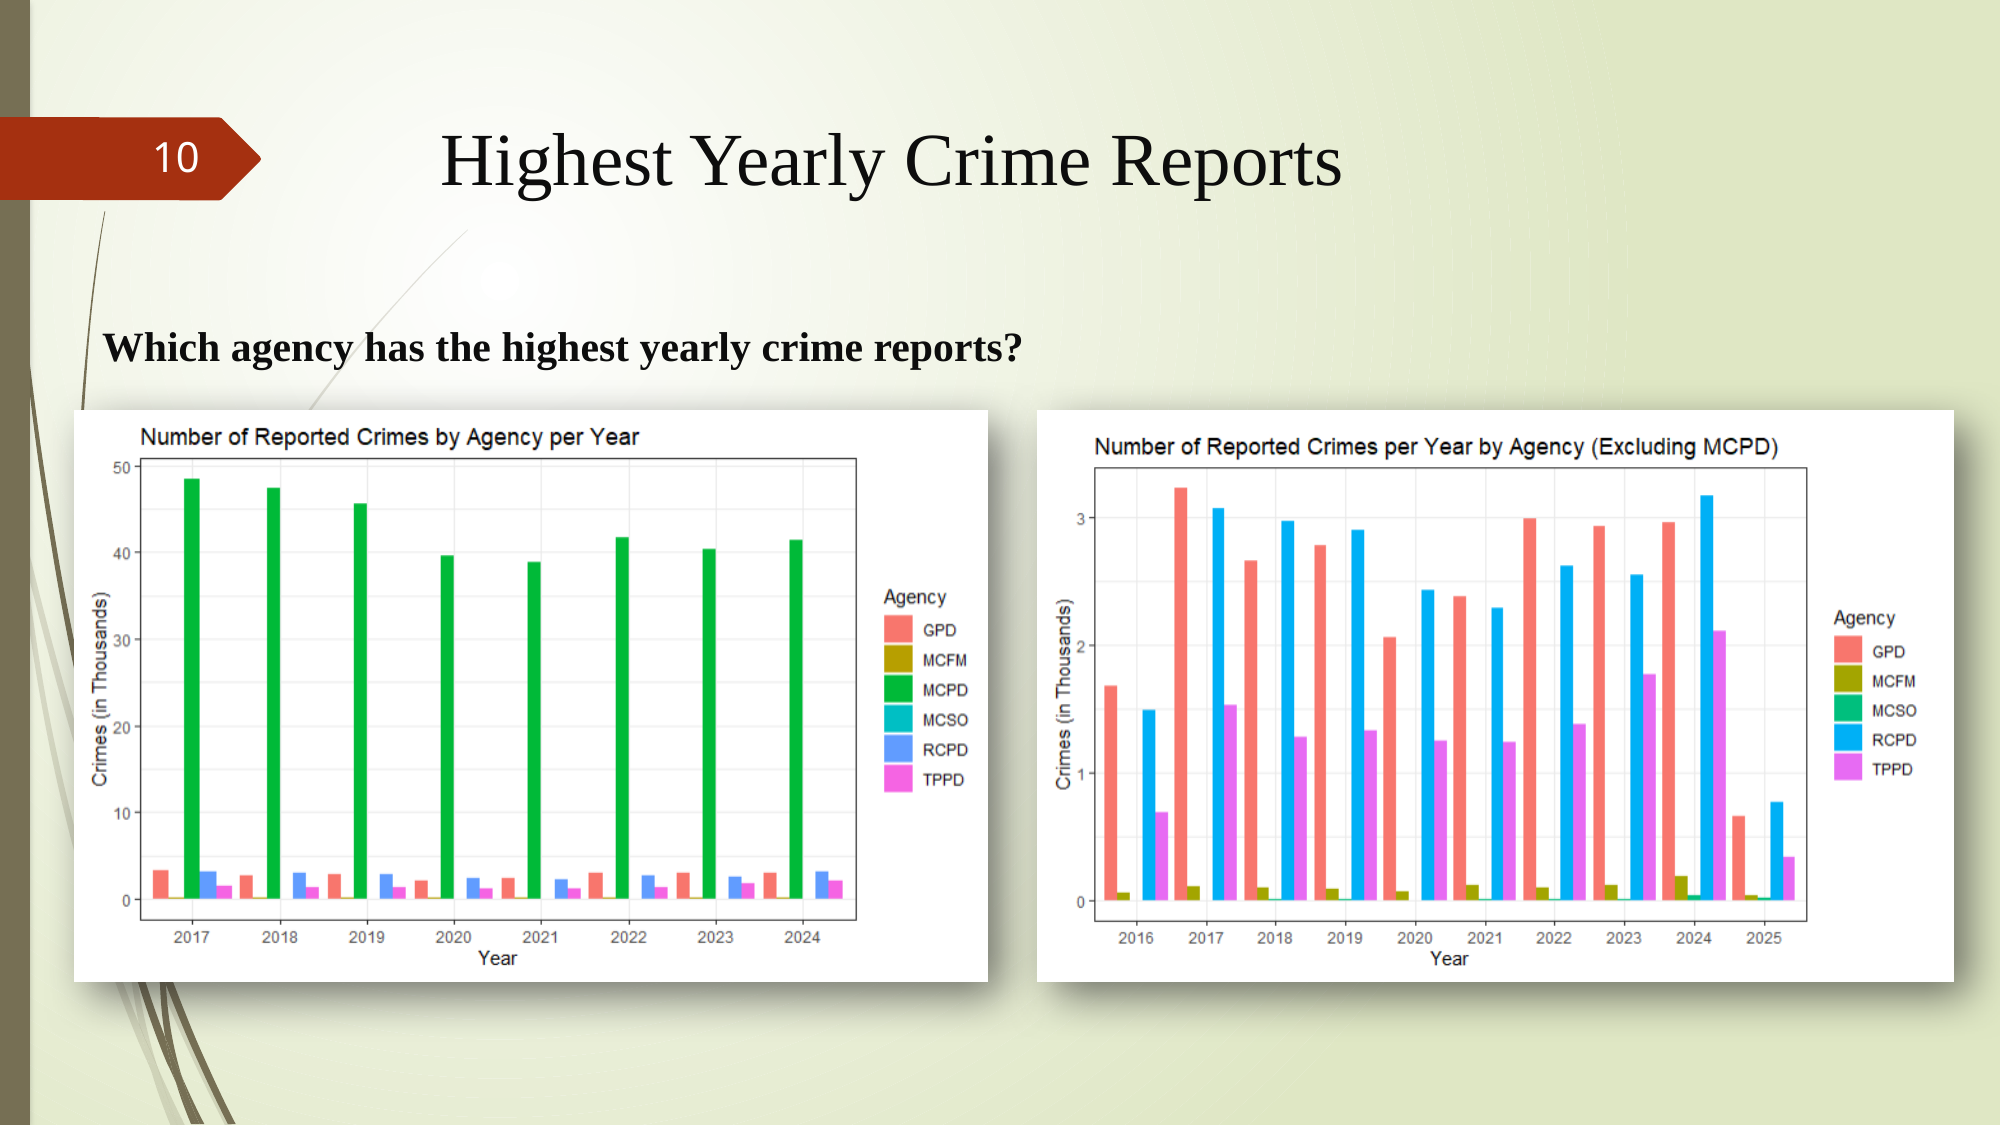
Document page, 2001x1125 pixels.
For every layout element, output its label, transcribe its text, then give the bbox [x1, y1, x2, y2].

picture [74, 409, 988, 982]
picture [1037, 409, 1954, 982]
slide_number 10 [87, 129, 216, 190]
title Highest Yearly Crime Reports [425, 102, 1888, 313]
text_box Which agency has the highest yearly crime reports? [87, 312, 1057, 378]
